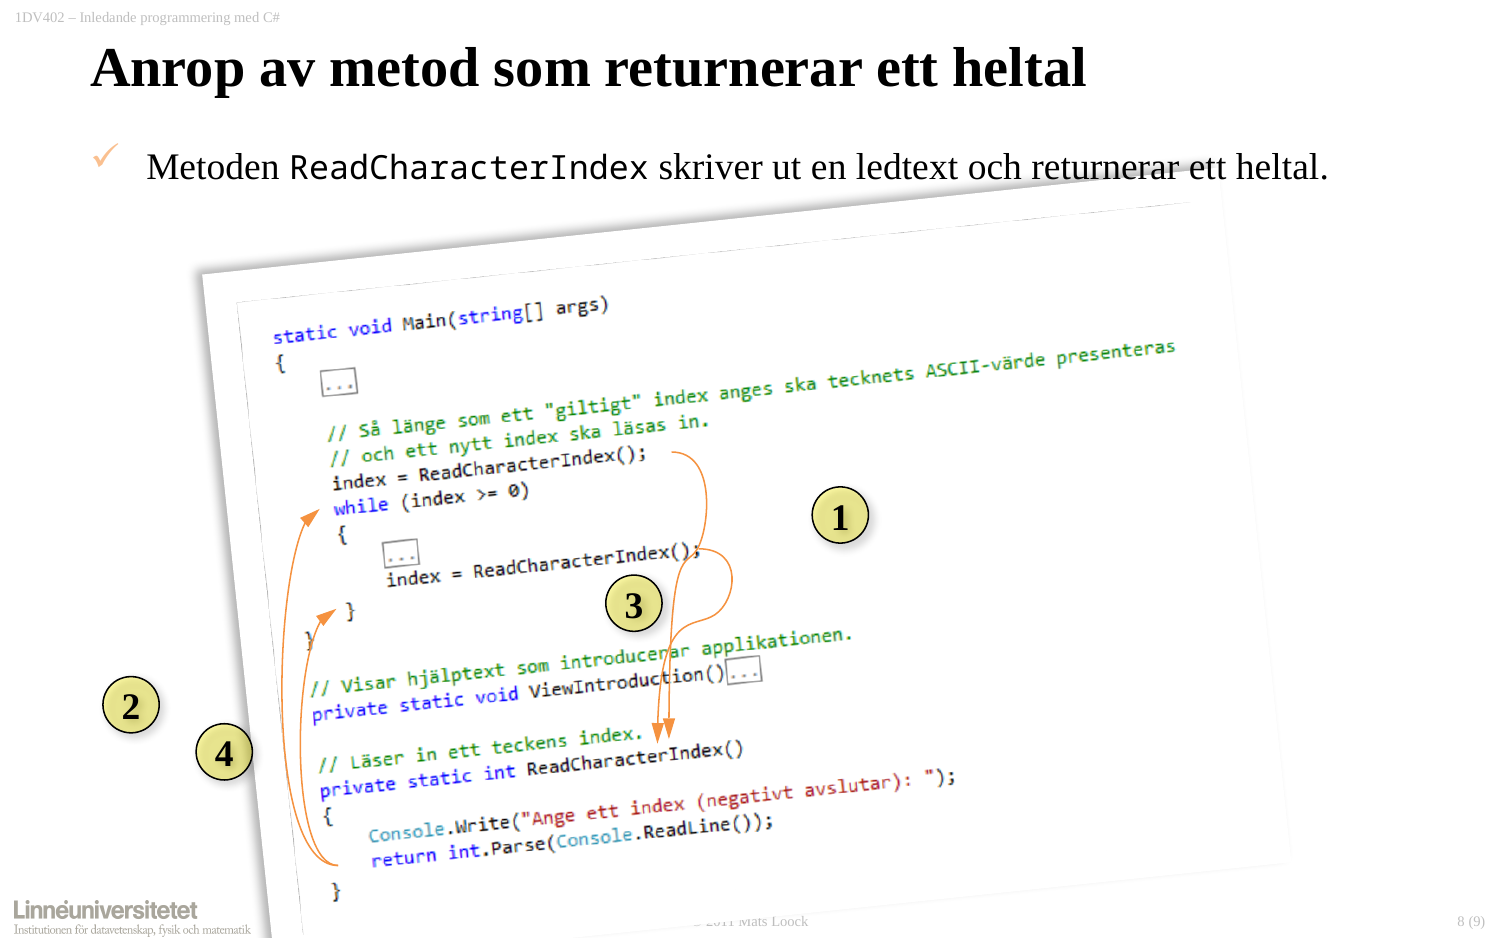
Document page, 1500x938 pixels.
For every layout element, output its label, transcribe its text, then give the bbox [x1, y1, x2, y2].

text_box 4 [196, 723, 253, 781]
text_box 2 [102, 676, 160, 733]
picture [266, 250, 1227, 887]
list Metoden ReadCharacterIndex skriver ut en ledtext och returnerar ett heltal. [74, 133, 1426, 893]
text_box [657, 548, 699, 744]
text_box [319, 508, 339, 866]
picture [300, 893, 690, 934]
title Anrop av metod som returnerar ett heltal [74, 15, 1426, 115]
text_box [668, 451, 672, 547]
